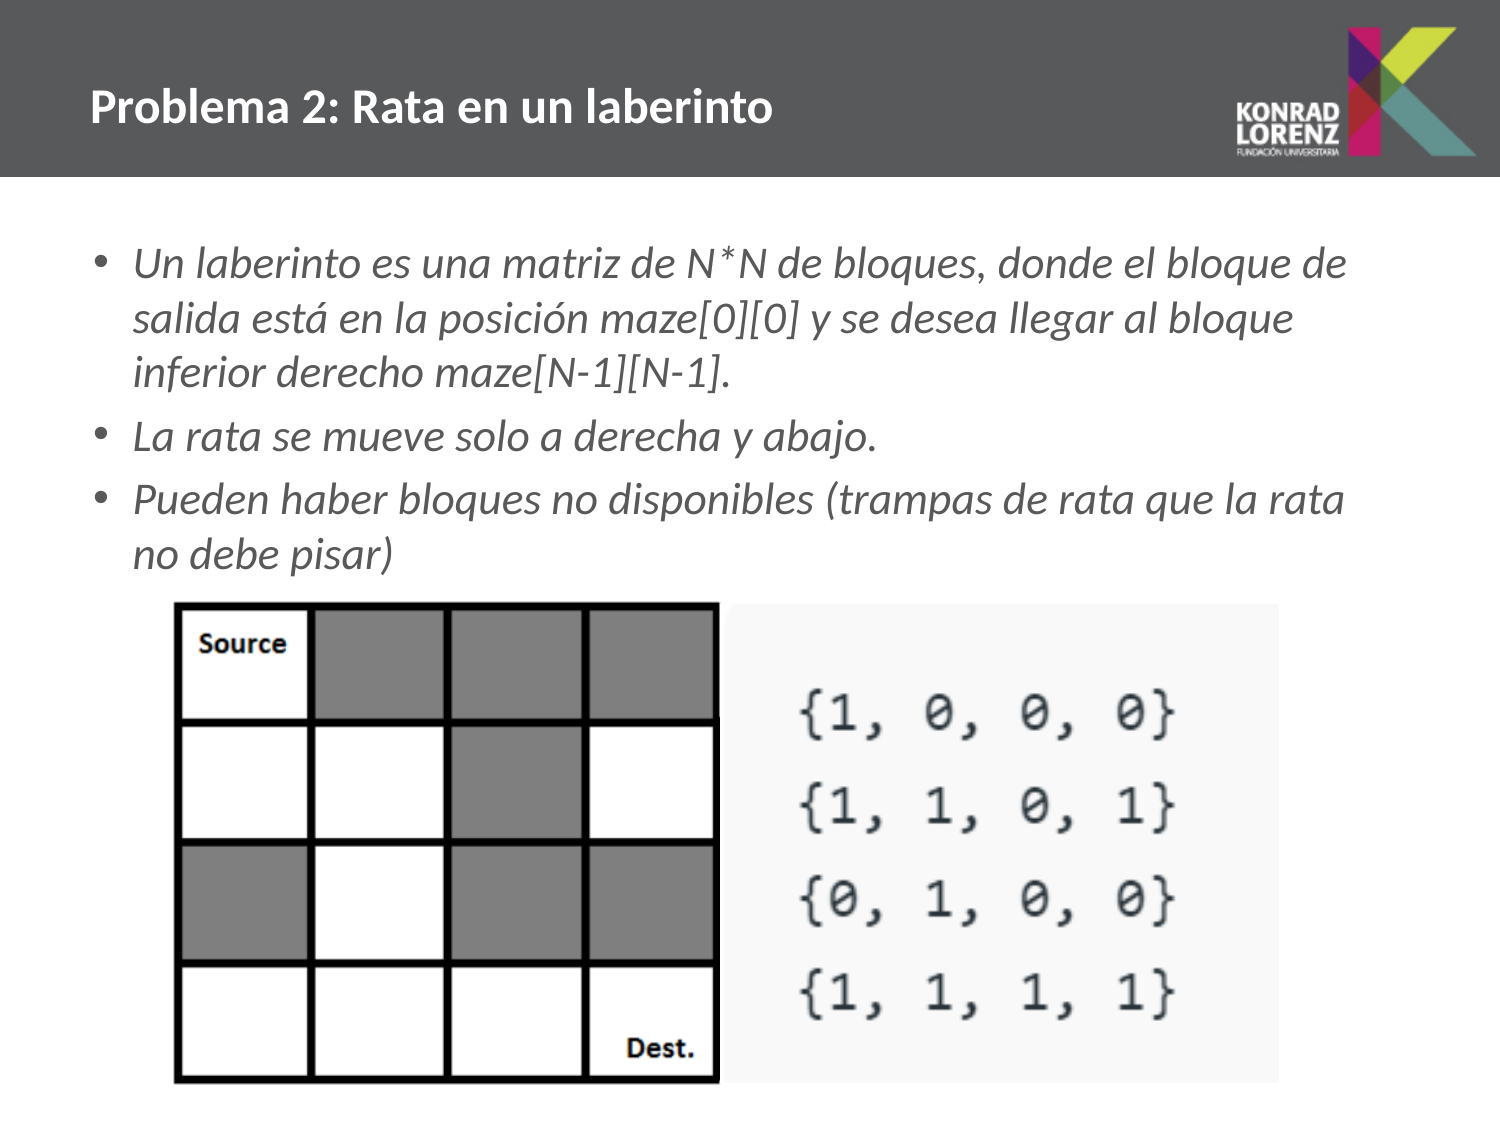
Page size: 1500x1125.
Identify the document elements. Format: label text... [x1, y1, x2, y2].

list Un laberinto es una matriz de N*N de bloques, donde el bloque de salida está en la posición maze[0][0] y se desea llegar al bloque inferior derecho maze[N-1][N-1]. La rata se mueve solo a derecha y abajo. Pueden haber bloques no disponibles (trampas de rata que la rata no debe pisar) [78, 225, 1375, 590]
picture [167, 589, 1280, 1091]
picture [0, 0, 1500, 177]
title Problema 2: Rata en un laberinto [75, 45, 1425, 163]
